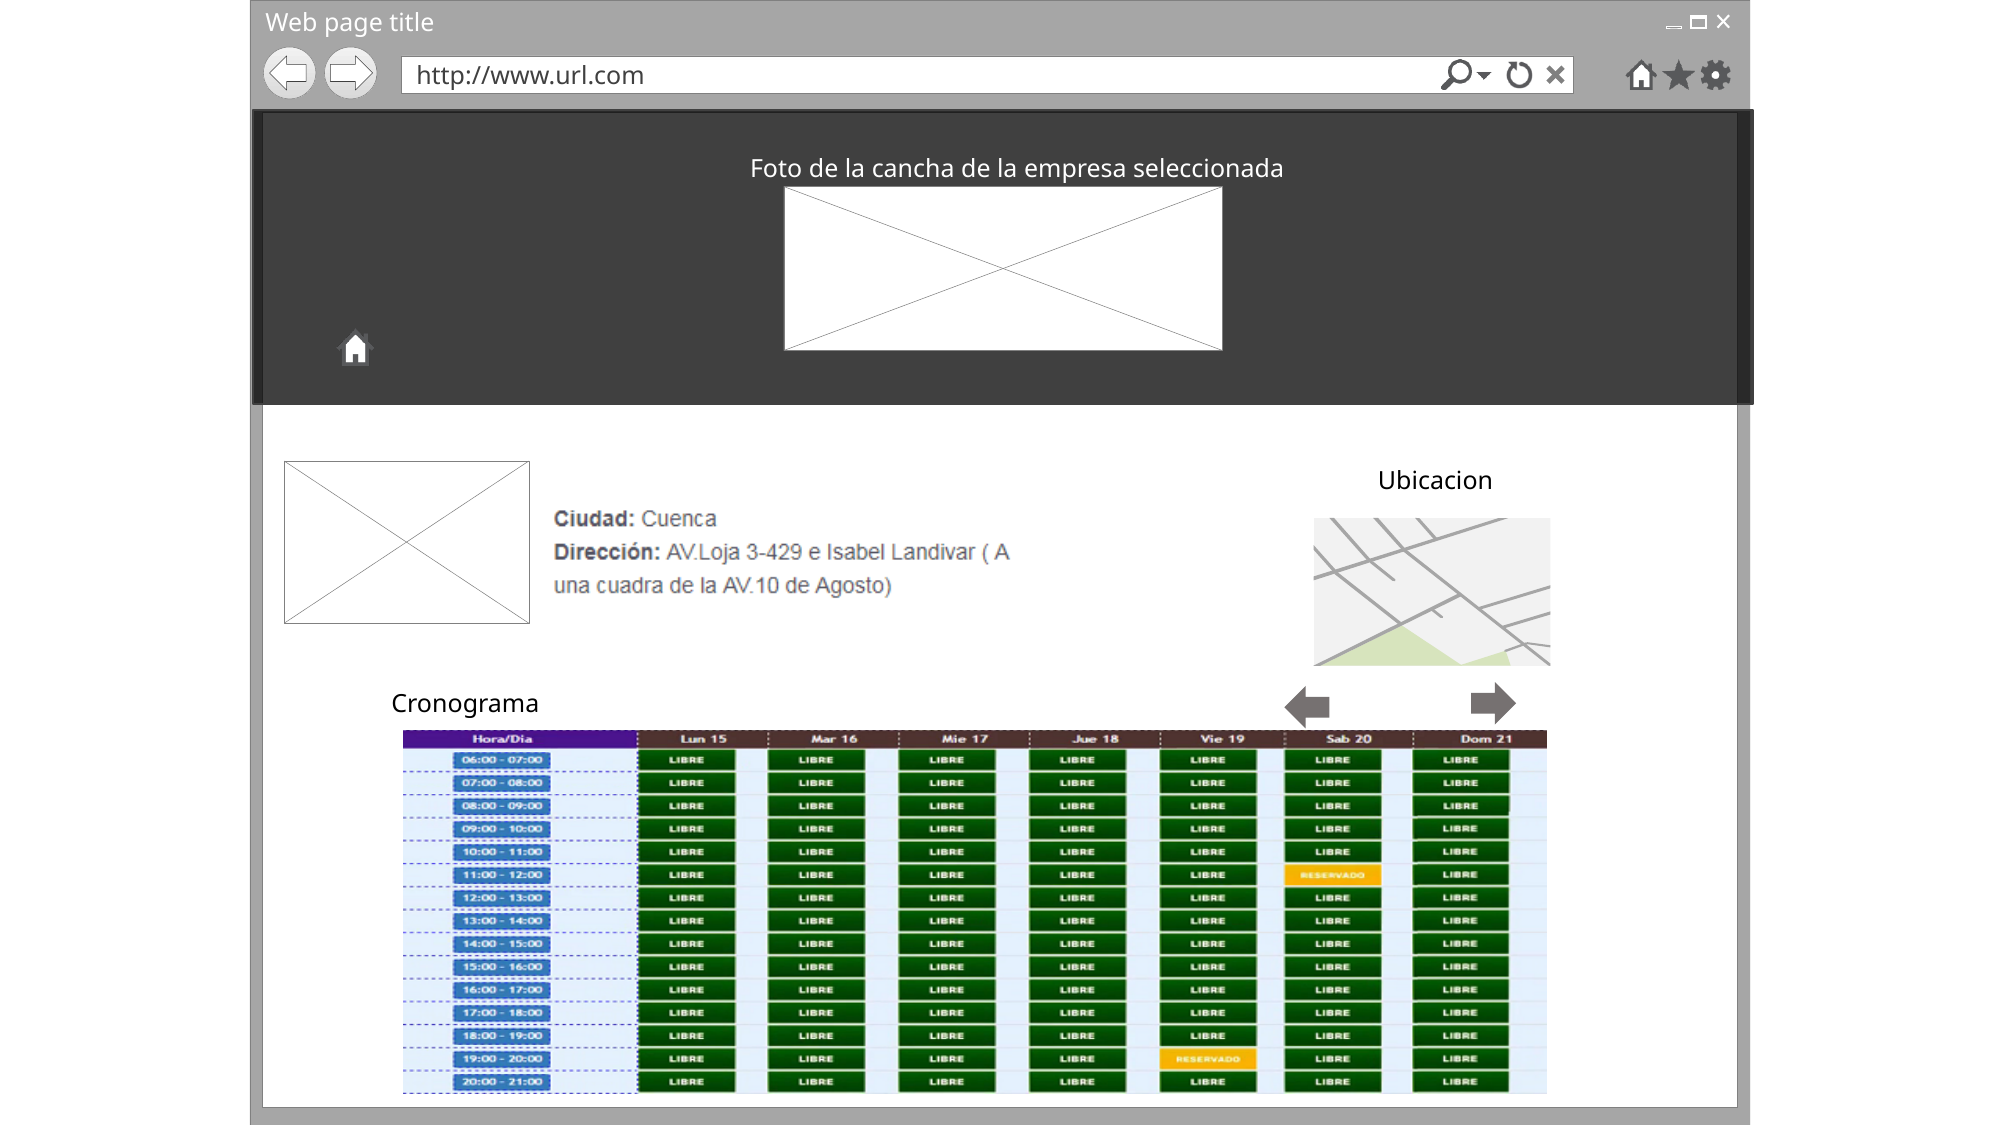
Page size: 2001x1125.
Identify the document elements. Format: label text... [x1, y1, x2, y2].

text_box [253, 109, 1754, 405]
picture [1662, 59, 1695, 90]
picture [1313, 517, 1551, 666]
picture [1476, 67, 1492, 83]
picture [1504, 59, 1534, 90]
text_box Foto de la cancha de la empresa seleccionada [734, 148, 1300, 187]
picture [1625, 59, 1657, 90]
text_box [783, 186, 1223, 351]
text_box [1284, 685, 1330, 729]
text_box [1471, 682, 1517, 725]
picture [336, 328, 374, 366]
picture [1700, 59, 1731, 90]
text_box Ubicacion [1362, 461, 1509, 499]
text_box Cronograma [376, 684, 555, 723]
picture [1441, 59, 1472, 90]
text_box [284, 461, 529, 624]
picture [550, 498, 1018, 606]
picture [403, 730, 1547, 1094]
